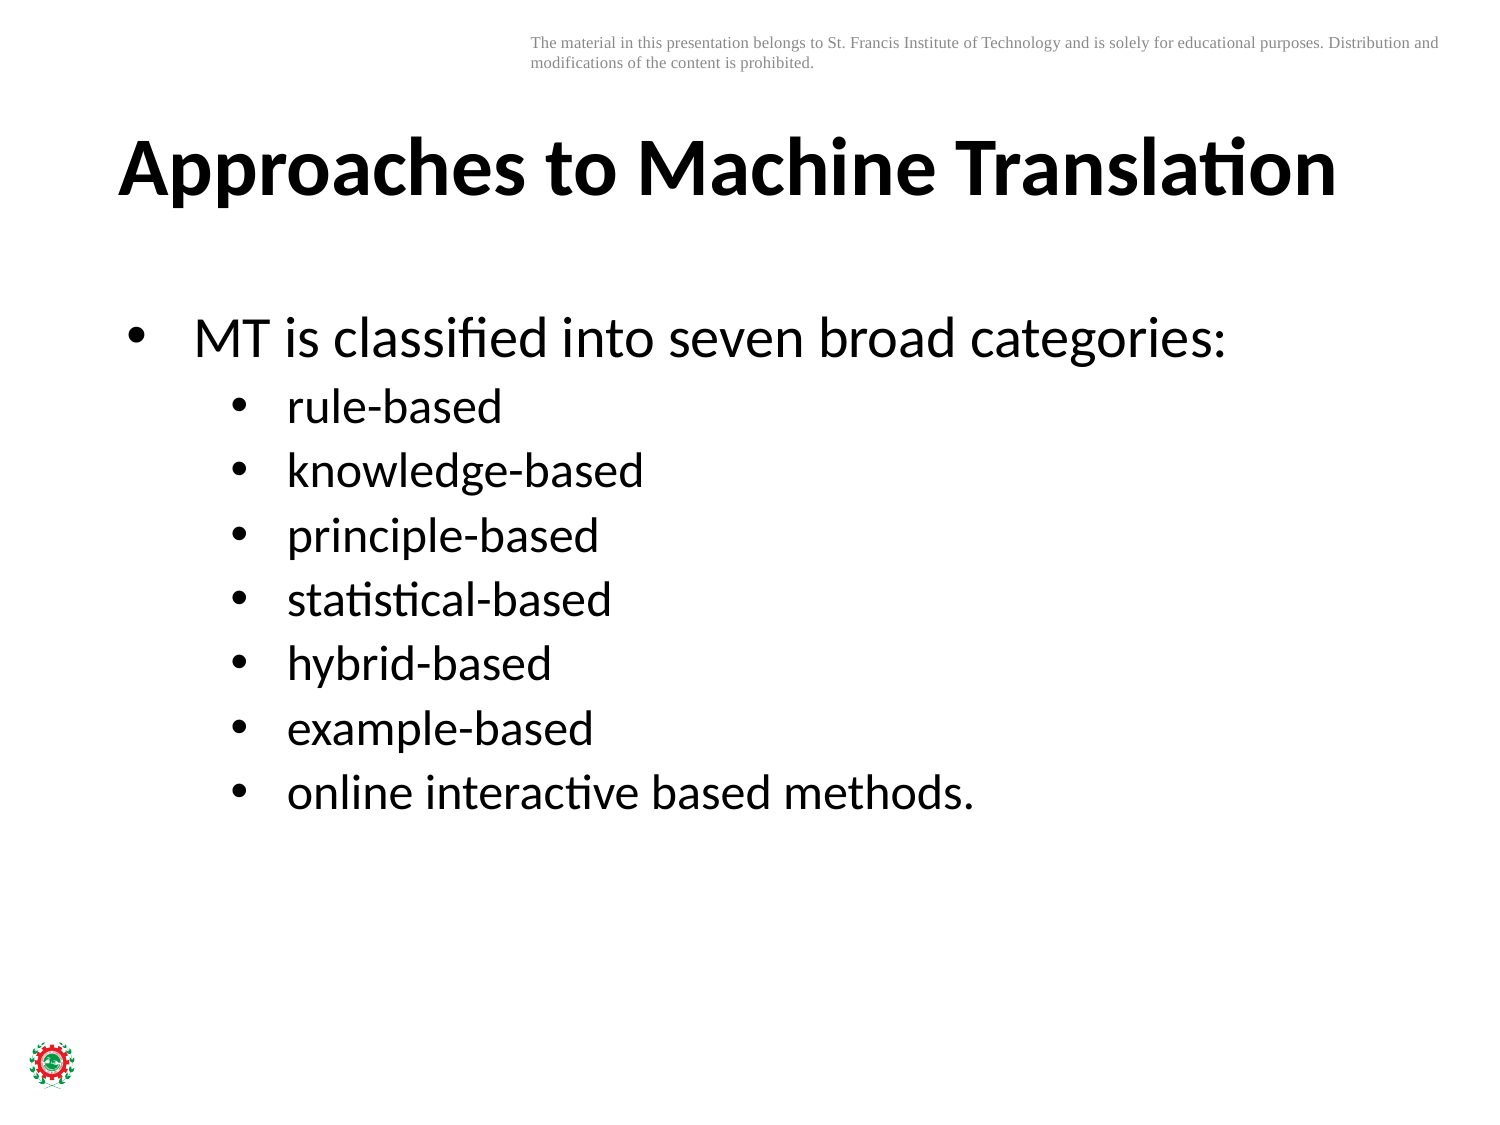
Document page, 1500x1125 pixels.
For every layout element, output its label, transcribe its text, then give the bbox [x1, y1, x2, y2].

picture [29, 1042, 75, 1089]
title Approaches to Machine Translation [103, 59, 1397, 278]
list MT is classified into seven broad categories: rule-based knowledge-based principle-based statistical-based hybrid-based example-based online interactive based methods. [103, 299, 1397, 1014]
